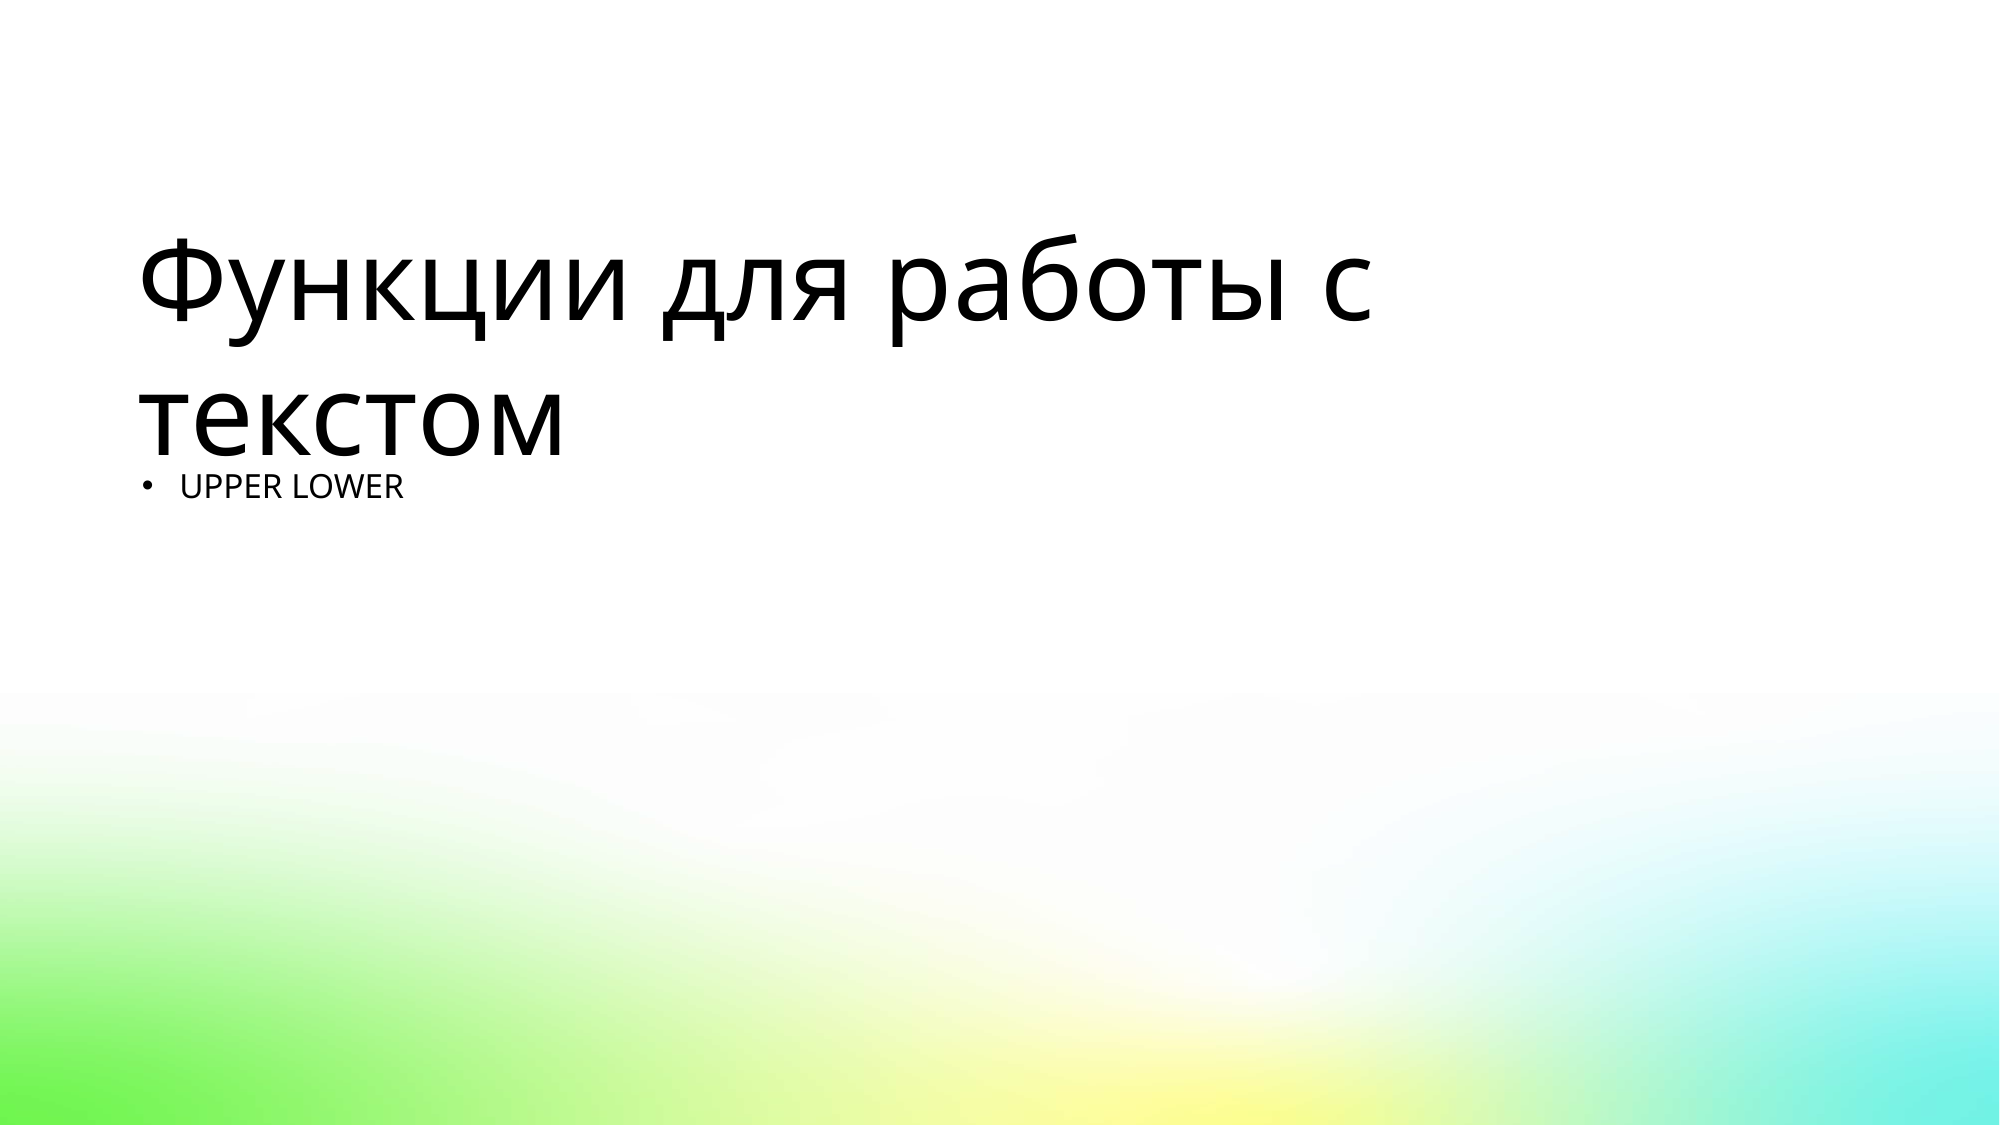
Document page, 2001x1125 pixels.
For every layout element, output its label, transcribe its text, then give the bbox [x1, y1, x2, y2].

text_box UPPER LOWER [141, 469, 1913, 895]
picture [0, 693, 2000, 1125]
text_box Функции для работы с текстом [137, 208, 1804, 357]
